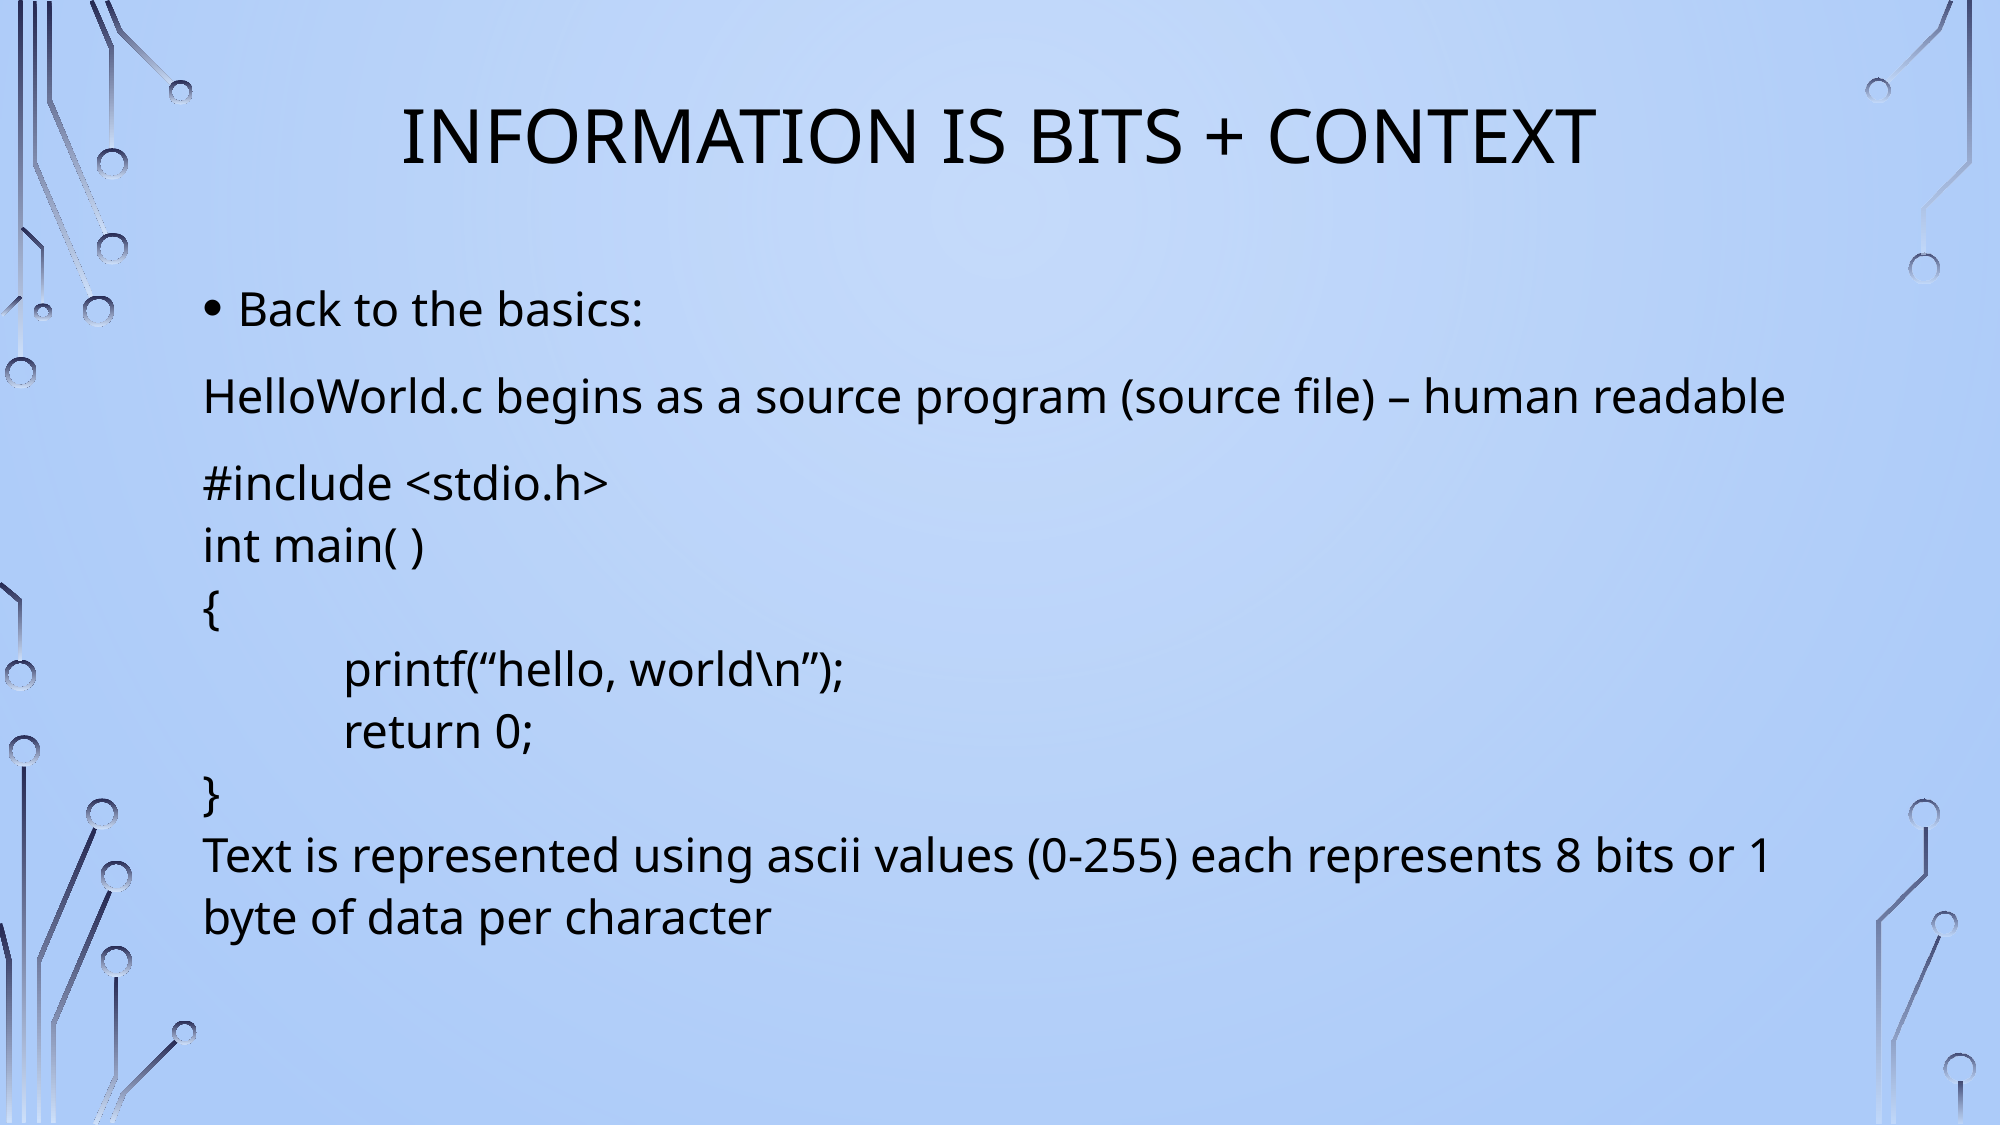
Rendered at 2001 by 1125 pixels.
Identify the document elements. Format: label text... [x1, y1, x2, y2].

title Information is Bits + context [187, 17, 1813, 260]
list Back to the basics: HelloWorld.c begins as a source program (source file) – human readable #include <stdio.h> int main( ) { printf(“hello, world\n”); return 0; } Text is represented using ascii values (0-255) each represents 8 bits or 1 byte of data per character [187, 260, 1813, 1023]
